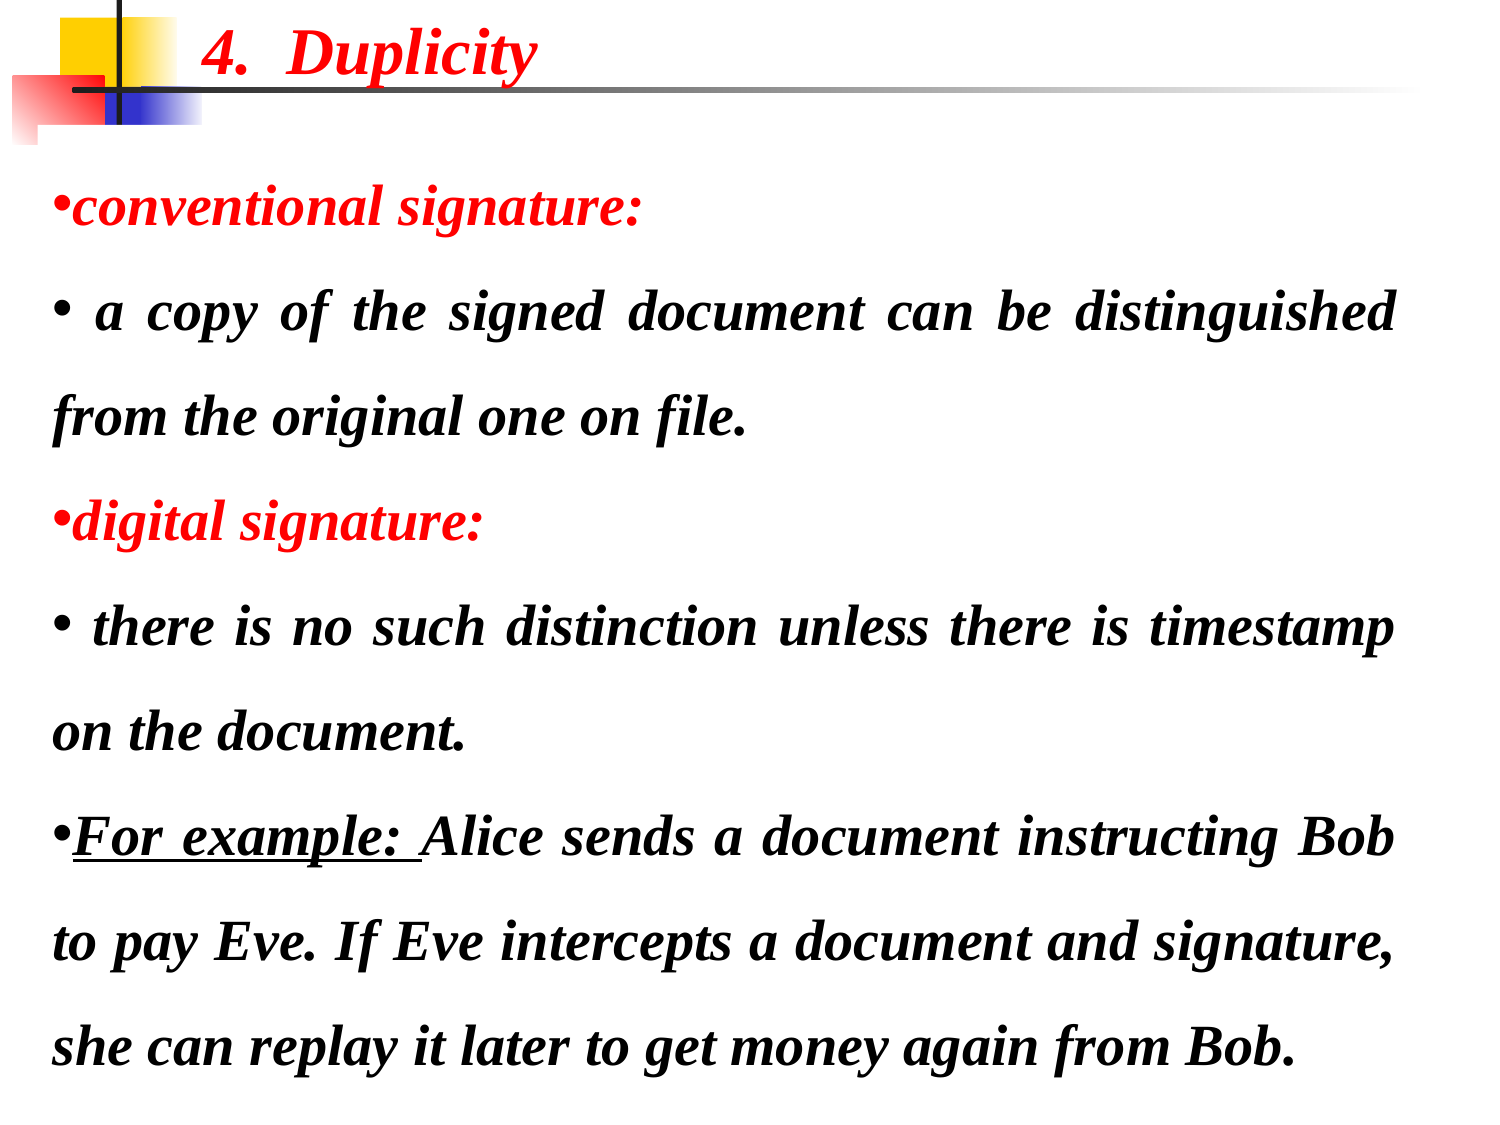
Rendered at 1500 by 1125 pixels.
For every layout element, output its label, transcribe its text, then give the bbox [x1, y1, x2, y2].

text_box [141, 93, 202, 124]
text_box [72, 87, 187, 93]
text_box [60, 17, 116, 86]
text_box [105, 93, 116, 124]
text_box [116, 0, 122, 87]
text_box [12, 75, 105, 145]
text_box [557, 87, 1423, 93]
text_box [122, 17, 177, 86]
text_box [122, 93, 141, 124]
text_box [116, 93, 122, 124]
text_box 4. Duplicity [187, 0, 557, 95]
text_box conventional signature: a copy of the signed document can be distinguished from the original one on file. digital signature: there is no such distinction unless there is timestamp on the document. For example: Alice sends a document instructing Bob to pay Eve. If Eve intercepts a document and signature, she can replay it later to get money again from Bob. [37, 124, 1413, 1125]
